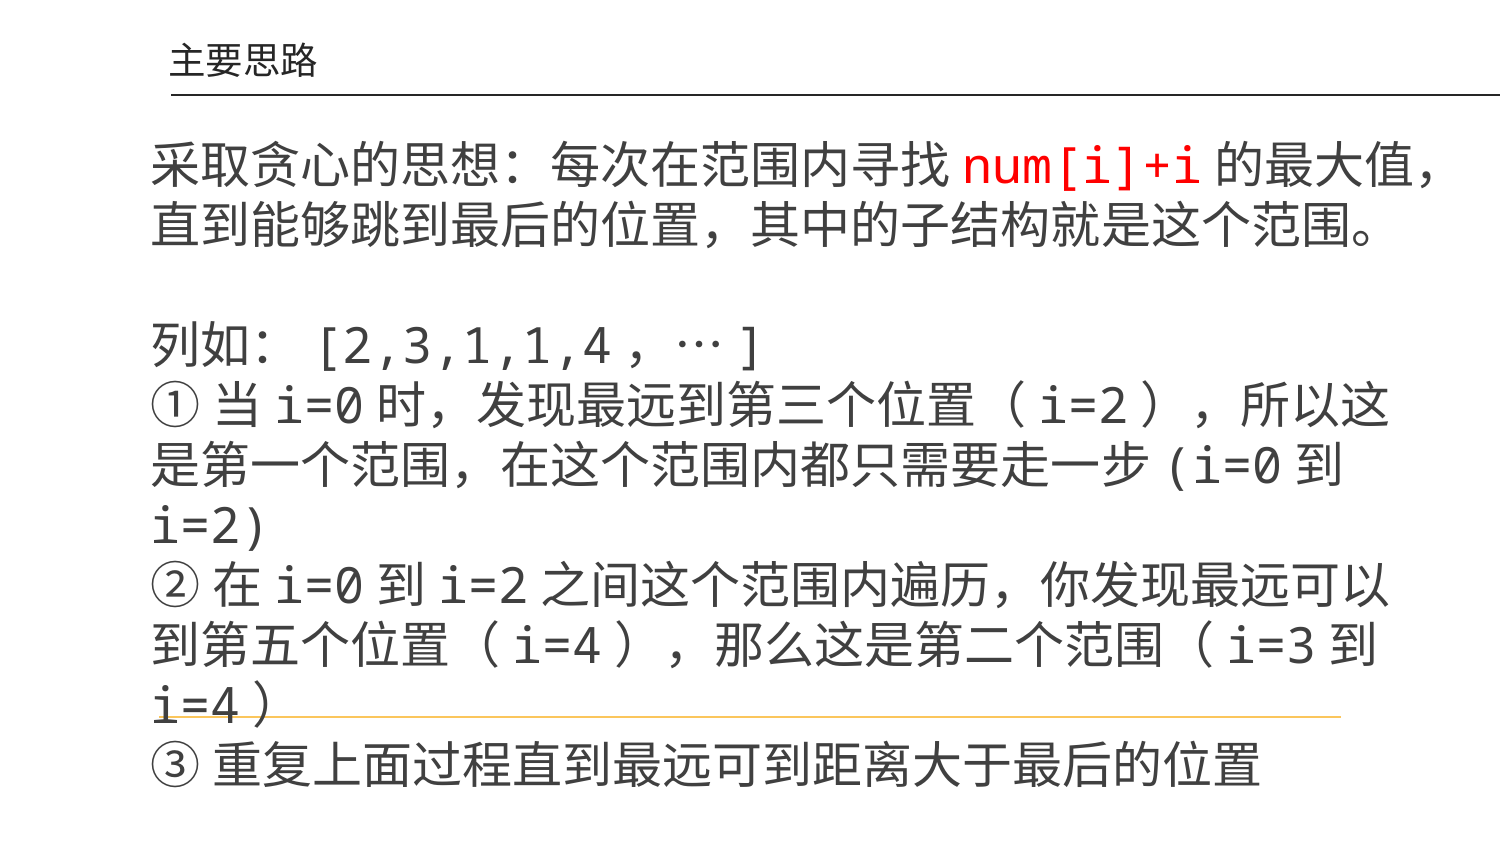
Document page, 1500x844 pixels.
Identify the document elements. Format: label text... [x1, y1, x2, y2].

text_box 主要思路 [153, 29, 334, 90]
text_box 采取贪心的思想：每次在范围内寻找num[i]+i的最大值，直到能够跳到最后的位置，其中的子结构就是这个范围。 列如：[2,3,1,1,4，…] ①当i=0时，发现最远到第三个位置（i=2），所以这是第一个范围，在这个范围内都只需要走一步(i=0到i=2) ②在i=0到i=2之间这个范围内遍历，你发现最远可以到第五个位置（i=4），那么这是第二个范围（i=3到i=4） ③重复上面过程直到最远可到距离大于最后的位置 [135, 126, 1442, 844]
